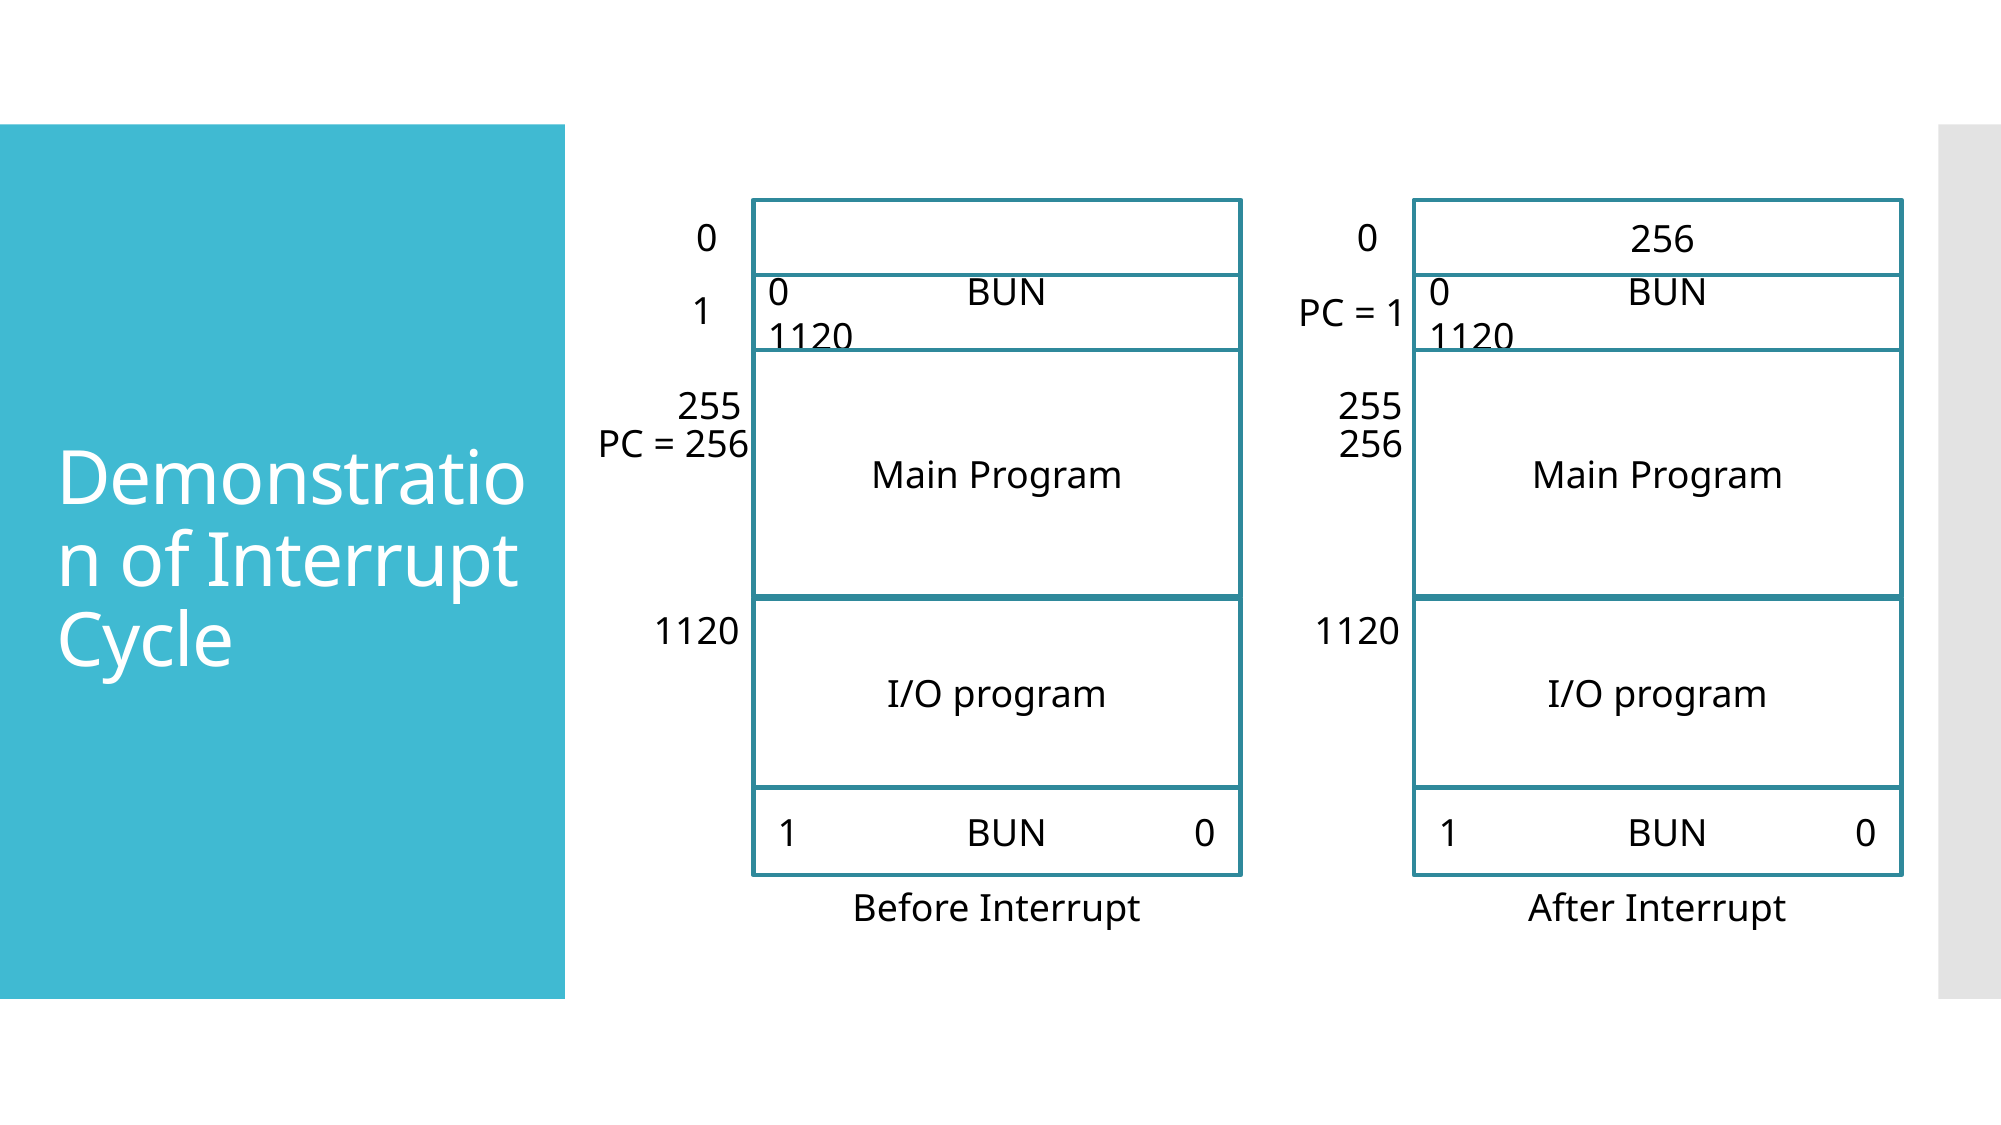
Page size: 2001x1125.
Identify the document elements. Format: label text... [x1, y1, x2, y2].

text_box 1 BUN 0 [752, 787, 1242, 876]
text_box 256 [1323, 435, 1418, 473]
text_box I/O program [752, 598, 1242, 787]
text_box PC = 256 [582, 412, 765, 473]
text_box 1 [676, 279, 728, 340]
text_box Before Interrupt [752, 876, 1241, 937]
text_box 255 [1323, 374, 1418, 435]
text_box 1 BUN 0 [1413, 787, 1902, 876]
text_box 1120 [1299, 599, 1416, 660]
text_box 1120 [638, 599, 755, 660]
text_box 0 BUN 1120 [1413, 274, 1902, 349]
text_box 0 BUN 1120 [752, 274, 1242, 349]
text_box Main Program [752, 349, 1242, 597]
text_box Main Program [1413, 349, 1902, 597]
text_box 255 [662, 374, 757, 435]
text_box [752, 199, 1242, 274]
text_box PC = 1 [1283, 281, 1422, 342]
text_box 256 [1413, 199, 1902, 274]
title Demonstration of Interrupt Cycle [41, 184, 543, 940]
text_box After Interrupt [1413, 876, 1902, 937]
text_box 0 [1342, 206, 1394, 267]
text_box 0 [681, 206, 733, 267]
text_box I/O program [1413, 598, 1902, 787]
